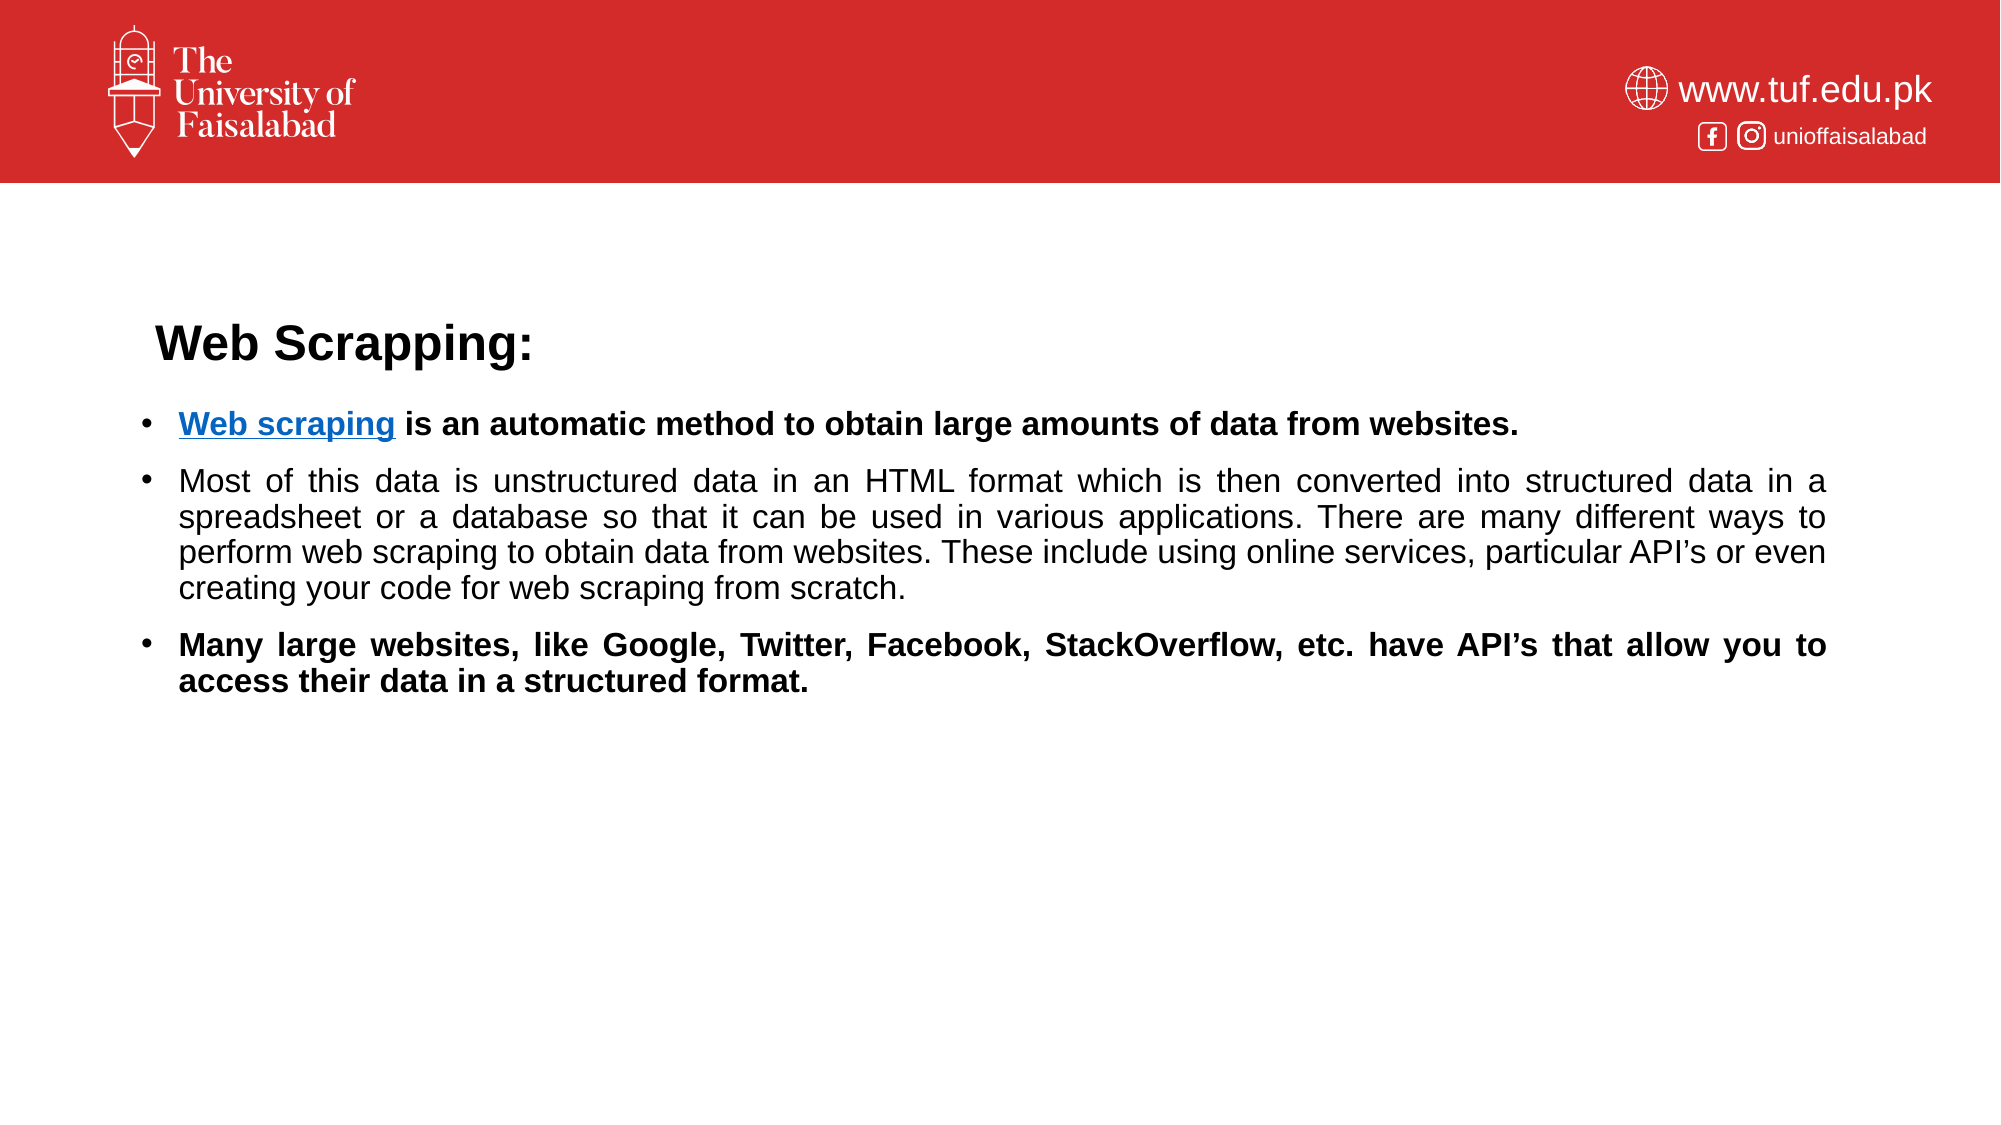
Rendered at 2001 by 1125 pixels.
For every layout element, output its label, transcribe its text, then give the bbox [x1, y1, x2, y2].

list Web scraping is an automatic method to obtain large amounts of data from websites. Most of this data is unstructured data in an HTML format which is then converted into structured data in a spreadsheet or a database so that it can be used in various applications. There are many different ways to perform web scraping to obtain data from websites. These include using online services, particular API’s or even creating your code for web scraping from scratch. Many large websites, like Google, Twitter, Facebook, StackOverflow, etc. have API’s that allow you to access their data in a structured format. [125, 399, 1845, 726]
text_box Web Scrapping: [140, 303, 1141, 378]
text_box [0, 0, 2000, 183]
